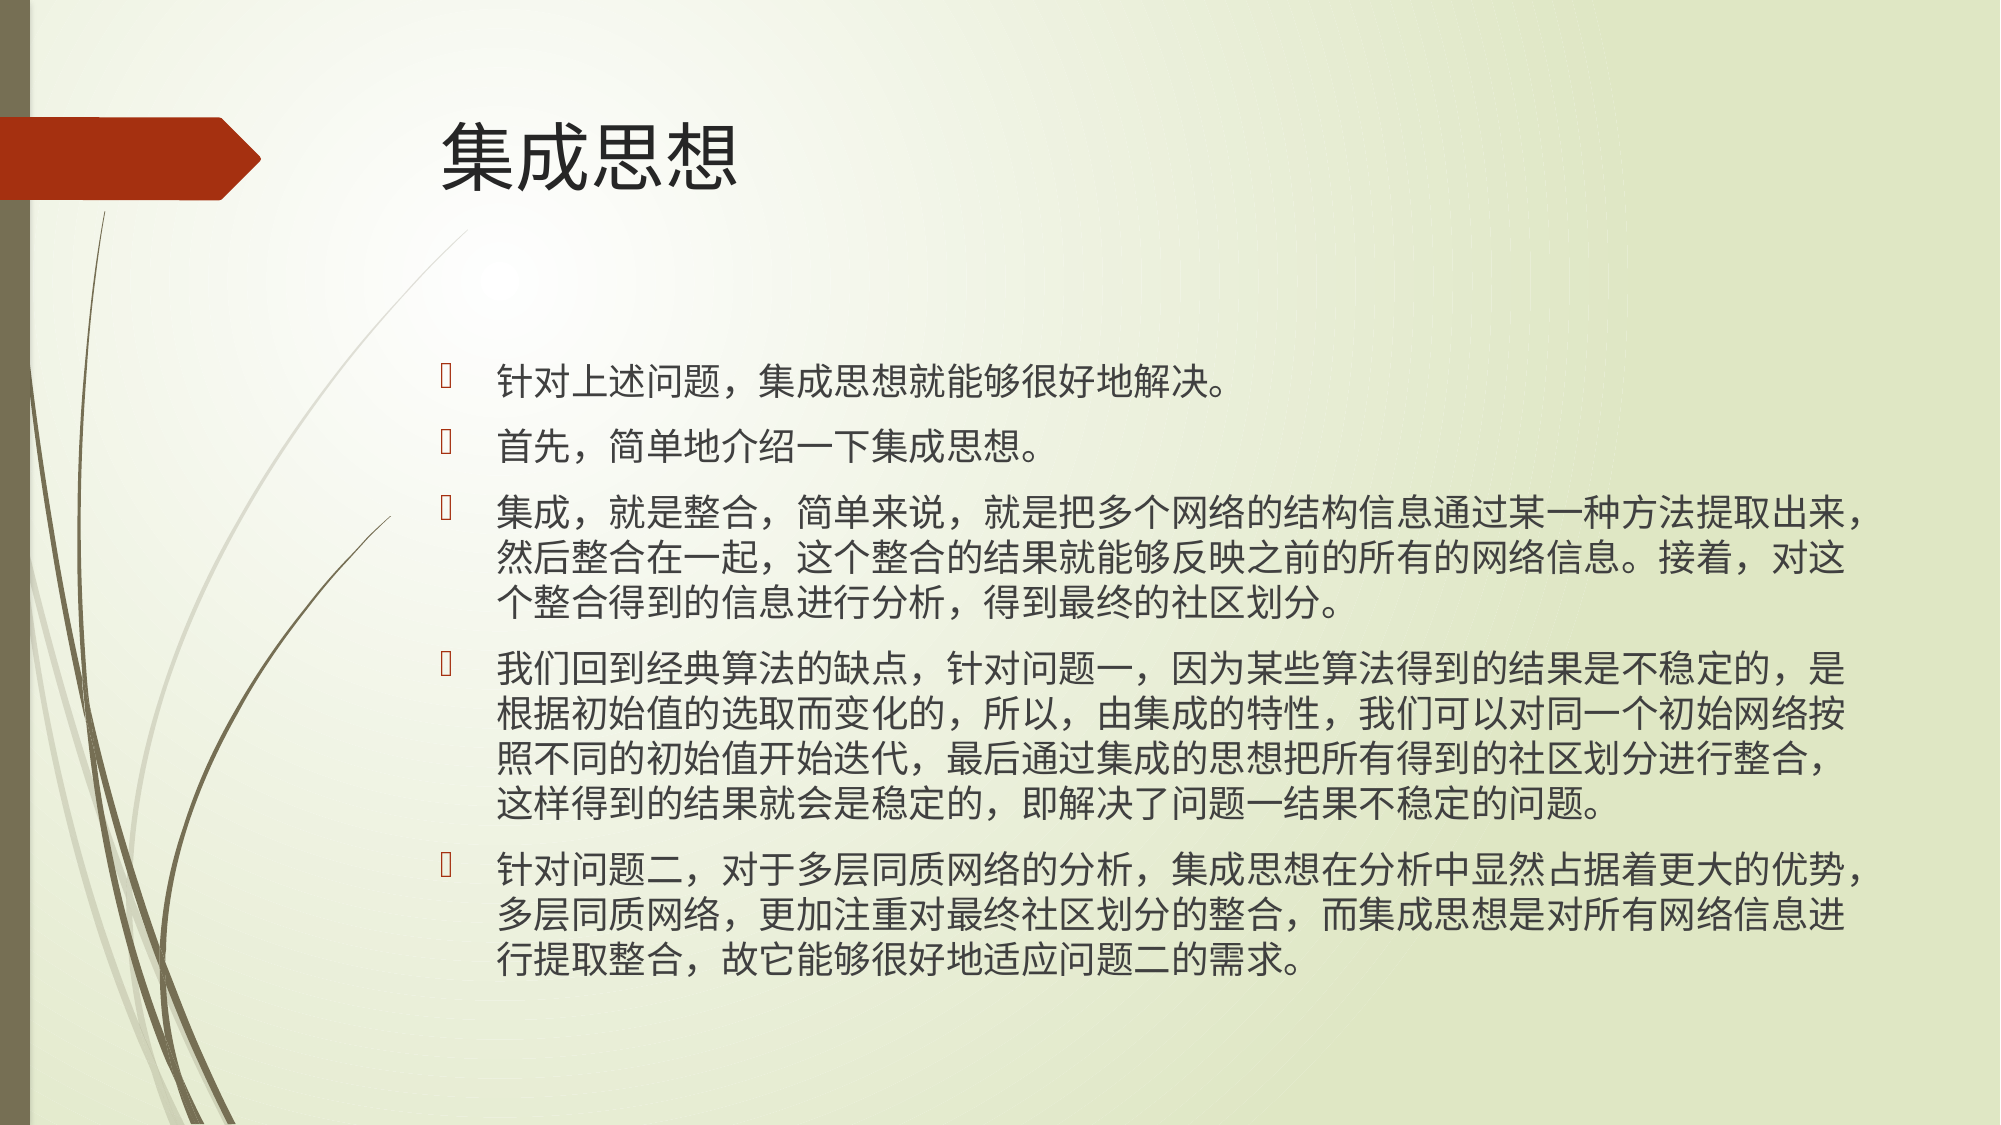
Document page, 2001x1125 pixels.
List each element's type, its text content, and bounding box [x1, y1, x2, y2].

list 针对上述问题，集成思想就能够很好地解决。 首先，简单地介绍一下集成思想。 集成，就是整合，简单来说，就是把多个网络的结构信息通过某一种方法提取出来，然后整合在一起，这个整合的结果就能够反映之前的所有的网络信息。接着，对这个整合得到的信息进行分析，得到最终的社区划分。 我们回到经典算法的缺点，针对问题一，因为某些算法得到的结果是不稳定的，是根据初始值的选取而变化的，所以，由集成的特性，我们可以对同一个初始网络按照不同的初始值开始迭代，最后通过集成的思想把所有得到的社区划分进行整合，这样得到的结果就会是稳定的，即解决了问题一结果不稳定的问题。 针对问题二，对于多层同质网络的分析，集成思想在分析中显然占据着更大的优势，多层同质网络，更加注重对最终社区划分的整合，而集成思想是对所有网络信息进行提取整合，故它能够很好地适应问题二的需求。 [424, 350, 1888, 1059]
title 集成思想 [425, 102, 1888, 313]
